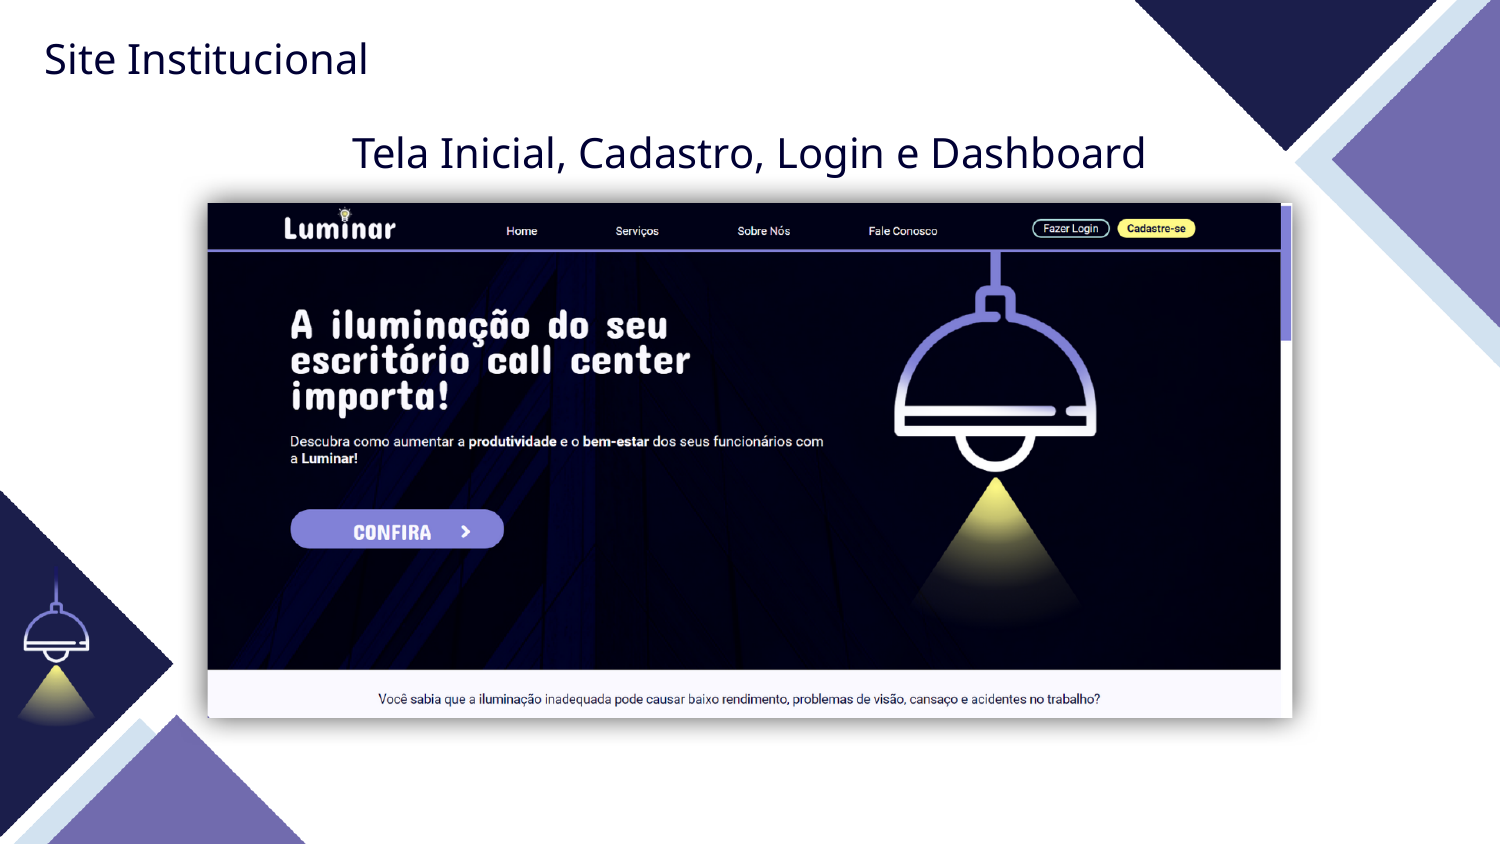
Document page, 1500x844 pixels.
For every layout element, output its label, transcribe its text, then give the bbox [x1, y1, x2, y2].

text_box Tela Inicial, Cadastro, Login e Dashboard [304, 122, 1196, 182]
text_box Site Institucional [29, 25, 446, 90]
picture [0, 0, 1500, 844]
